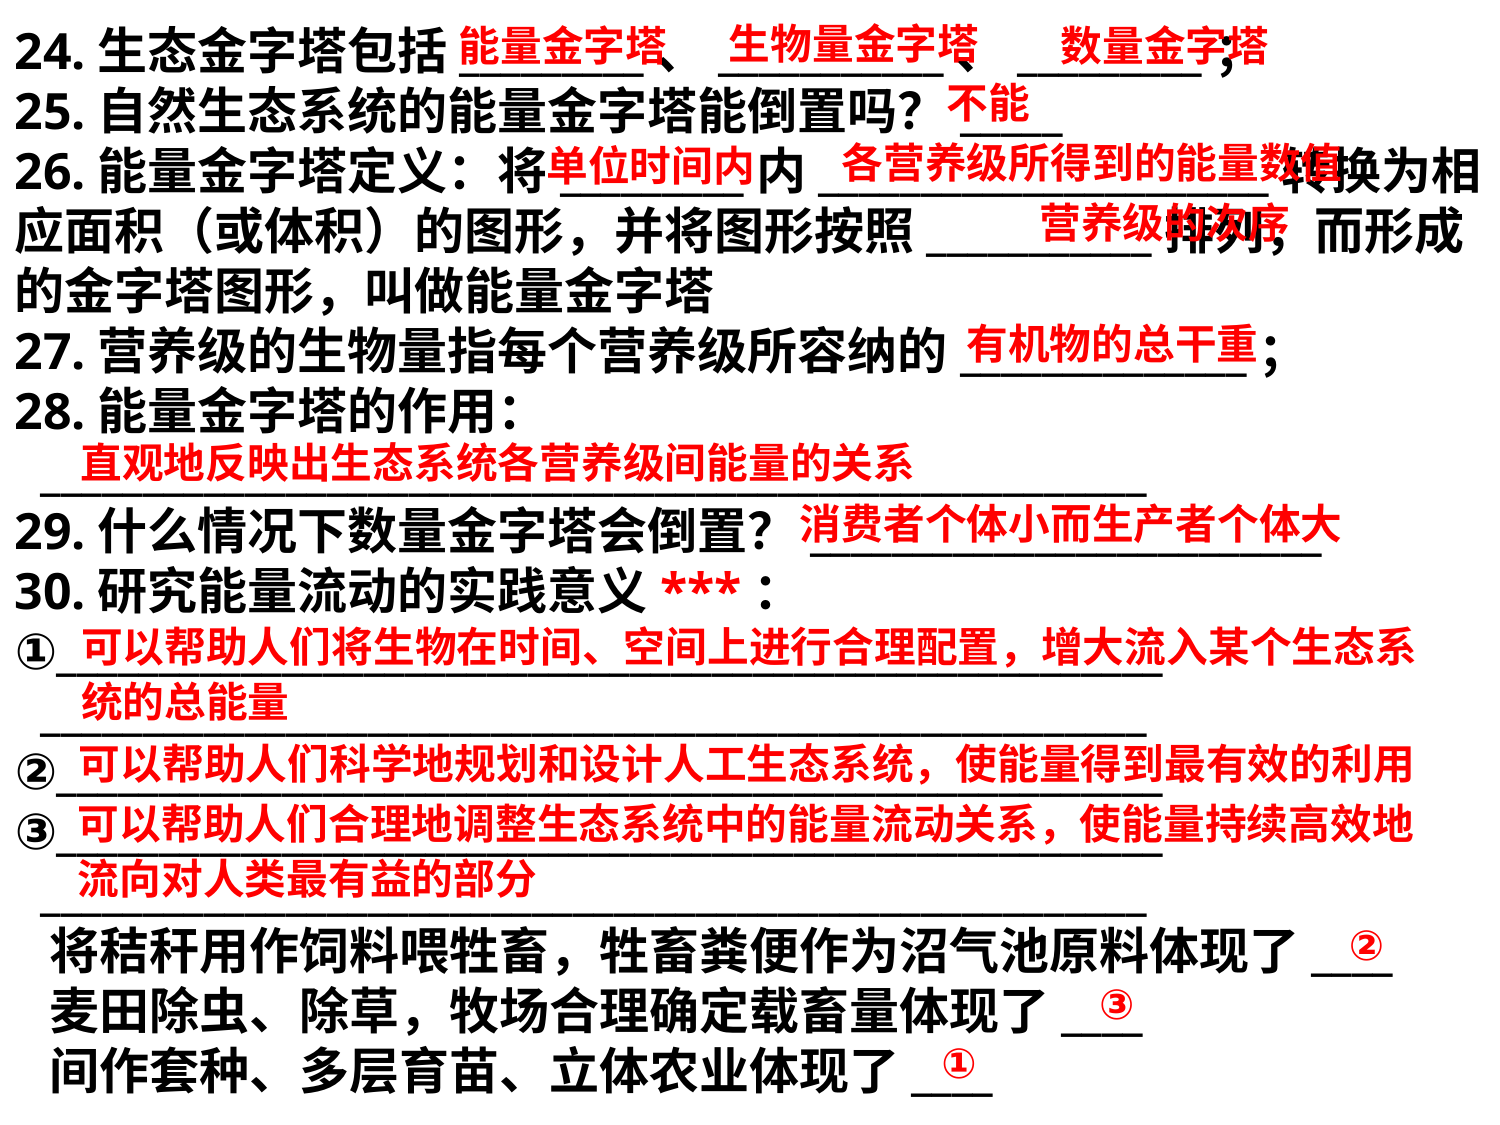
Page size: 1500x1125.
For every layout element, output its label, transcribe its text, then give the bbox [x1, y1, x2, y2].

text_box 可以帮助人们科学地规划和设计人工生态系统，使能量得到最有效的利用 [64, 725, 1438, 796]
text_box 不能 [931, 69, 1046, 129]
text_box 可以帮助人们将生物在时间、空间上进行合理配置，增大流入某个生态系统的总能量 [66, 608, 1440, 733]
text_box 单位时间内 [531, 132, 771, 197]
text_box 可以帮助人们合理地调整生态系统中的能量流动关系，使能量持续高效地流向对人类最有益的部分 [63, 785, 1437, 911]
text_box 数量金字塔 [1045, 12, 1285, 77]
text_box 直观地反映出生态系统各营养级间能量的关系 [65, 429, 931, 495]
text_box ③ [1084, 970, 1150, 1036]
text_box 生物量金字塔 [714, 10, 995, 75]
text_box ② [1334, 911, 1400, 977]
text_box 有机物的总干重 [951, 310, 1274, 376]
text_box 能量金字塔 [443, 12, 683, 77]
text_box 24.生态金字塔包括_________、___________、_________； 25.自然生态系统的能量金字塔能倒置吗？_____ 26.能量金字塔定义：将_________内______________________转换为相应面积（或体积）的图形，并将图形按照___________排列，而形成的金字塔图形，叫做能量金字塔 27.营养级的生物量指每个营养级所容纳的______________； 28.能量金字塔的作用： ______________________________________________________ 29.什么情况下数量金字塔会倒置？_________________________ 30.研究能量流动的实践意义***： ①______________________________________________________ ______________________________________________________ ②______________________________________________________ ③______________________________________________________ ______________________________________________________ 将秸秆用作饲料喂牲畜，牲畜粪便作为沼气池原料体现了____ 麦田除虫、除草，牧场合理确定载畜量体现了____ 间作套种、多层育苗、立体农业体现了____ [0, 12, 1500, 1107]
text_box 各营养级所得到的能量数值 [826, 129, 1358, 195]
text_box 消费者个体小而生产者个体大 [785, 490, 1358, 556]
text_box ① [926, 1029, 992, 1095]
text_box 营养级的次序 [1024, 189, 1306, 254]
